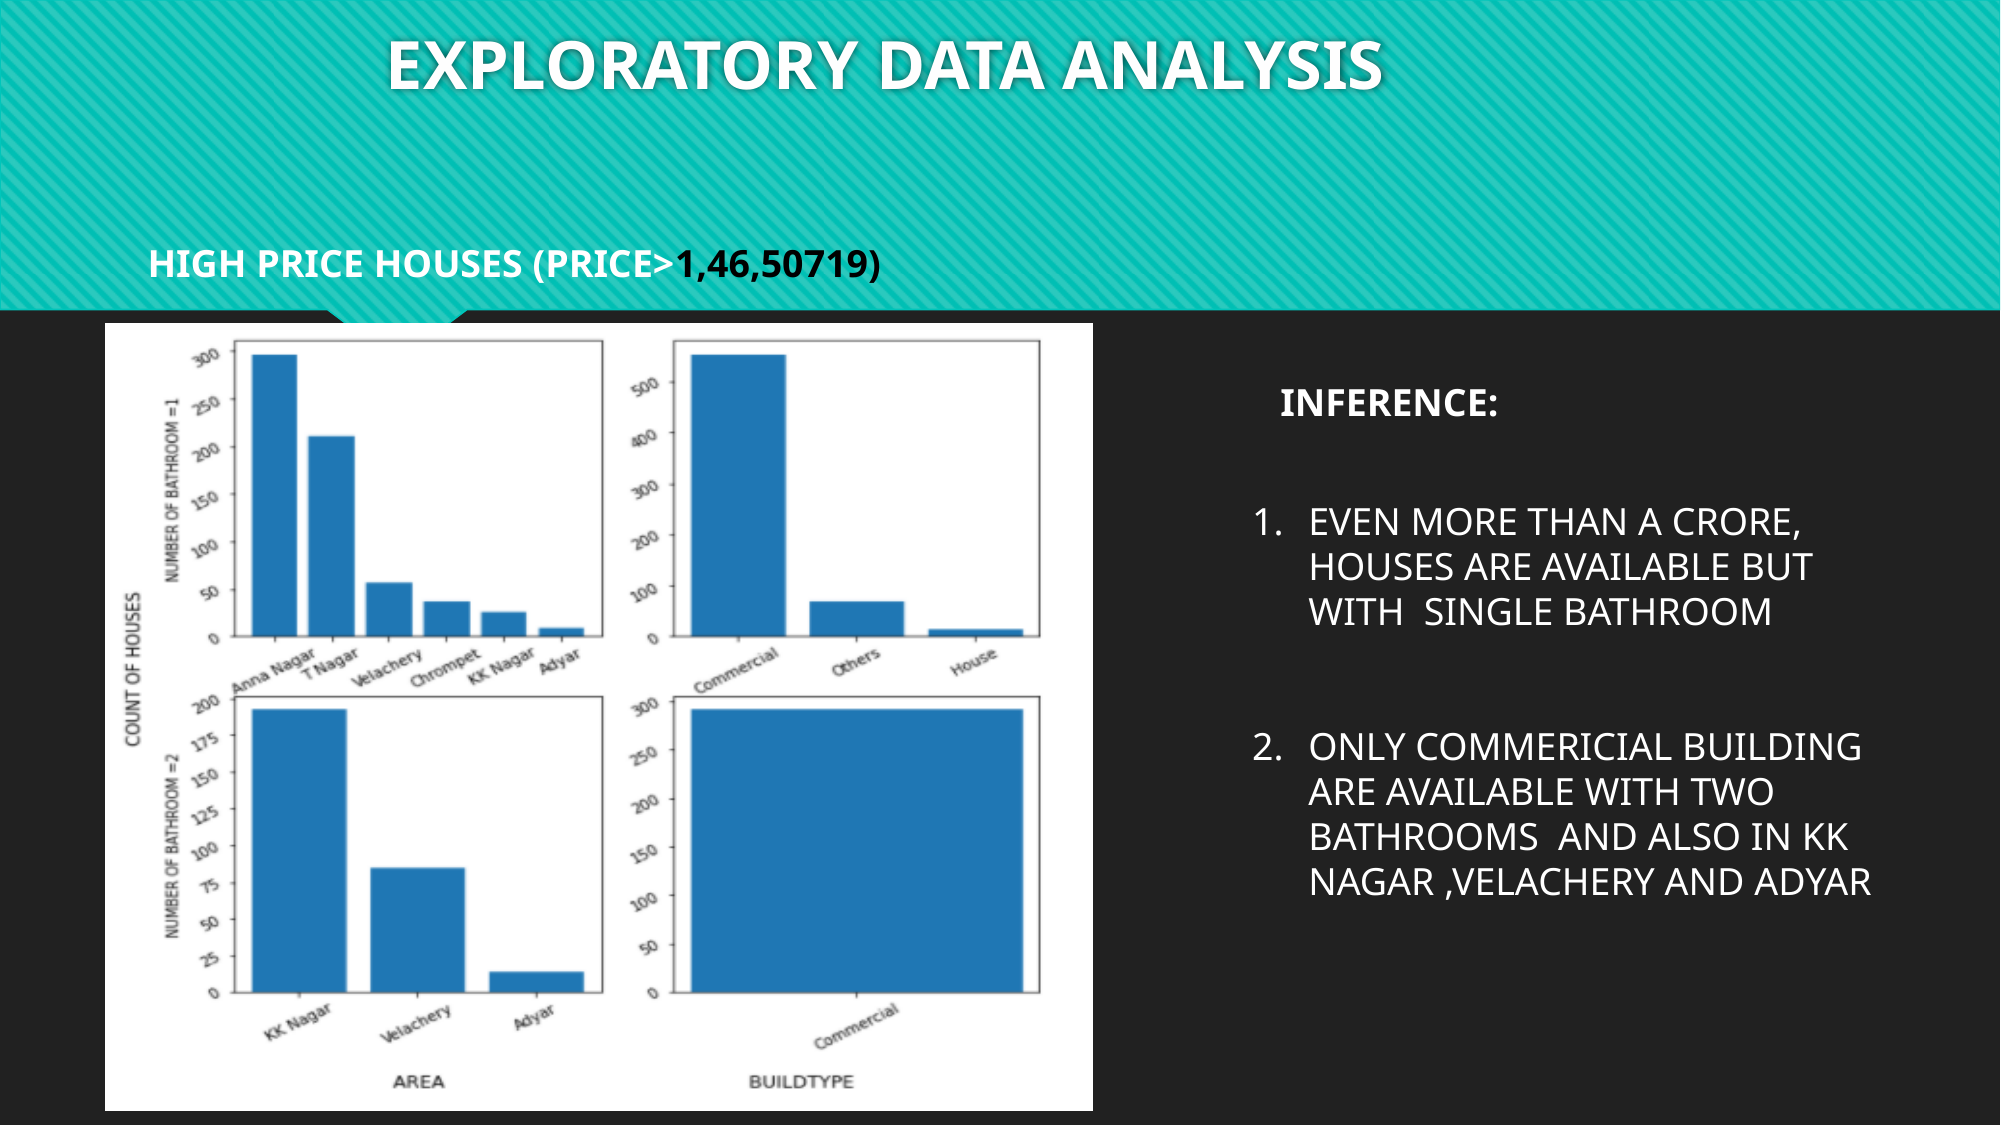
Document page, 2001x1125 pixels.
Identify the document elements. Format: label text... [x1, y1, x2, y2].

text_box INFERENCE: [1265, 371, 1777, 431]
title EXPLORATORY DATA ANALYSIS [370, 14, 2000, 111]
text_box EVEN MORE THAN A CRORE, HOUSES ARE AVAILABLE BUT WITH SINGLE BATHROOM ONLY COMMERICIAL BUILDING ARE AVAILABLE WITH TWO BATHROOMS AND ALSO IN KK NAGAR ,VELACHERY AND ADYAR [1237, 490, 1895, 911]
text_box HIGH PRICE HOUSES (PRICE>1,46,50719) [132, 232, 925, 293]
picture [104, 322, 1093, 1111]
